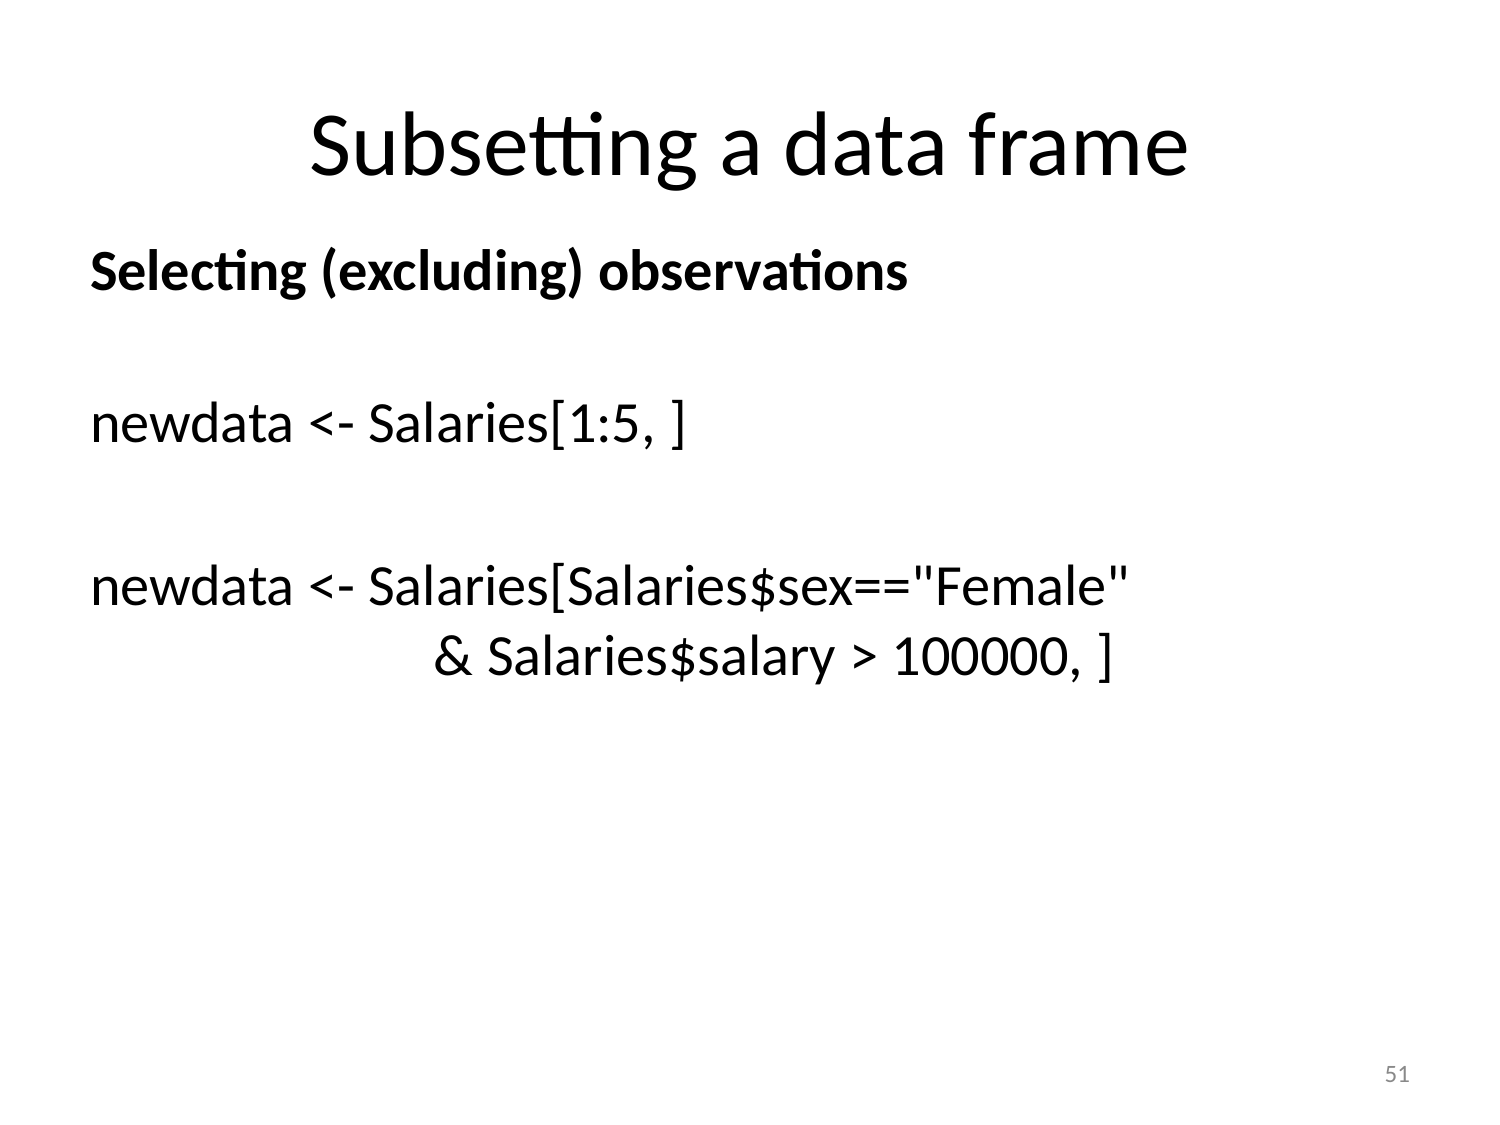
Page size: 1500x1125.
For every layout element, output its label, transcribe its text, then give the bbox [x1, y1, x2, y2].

title Subsetting a data frame [75, 45, 1425, 224]
list Selecting (excluding) observations newdata <- Salaries[1:5, ] newdata <- Salaries[Salaries$sex=="Female" & Salaries$salary > 100000, ] [75, 224, 1425, 968]
slide_number 77 [1074, 1042, 1425, 1103]
